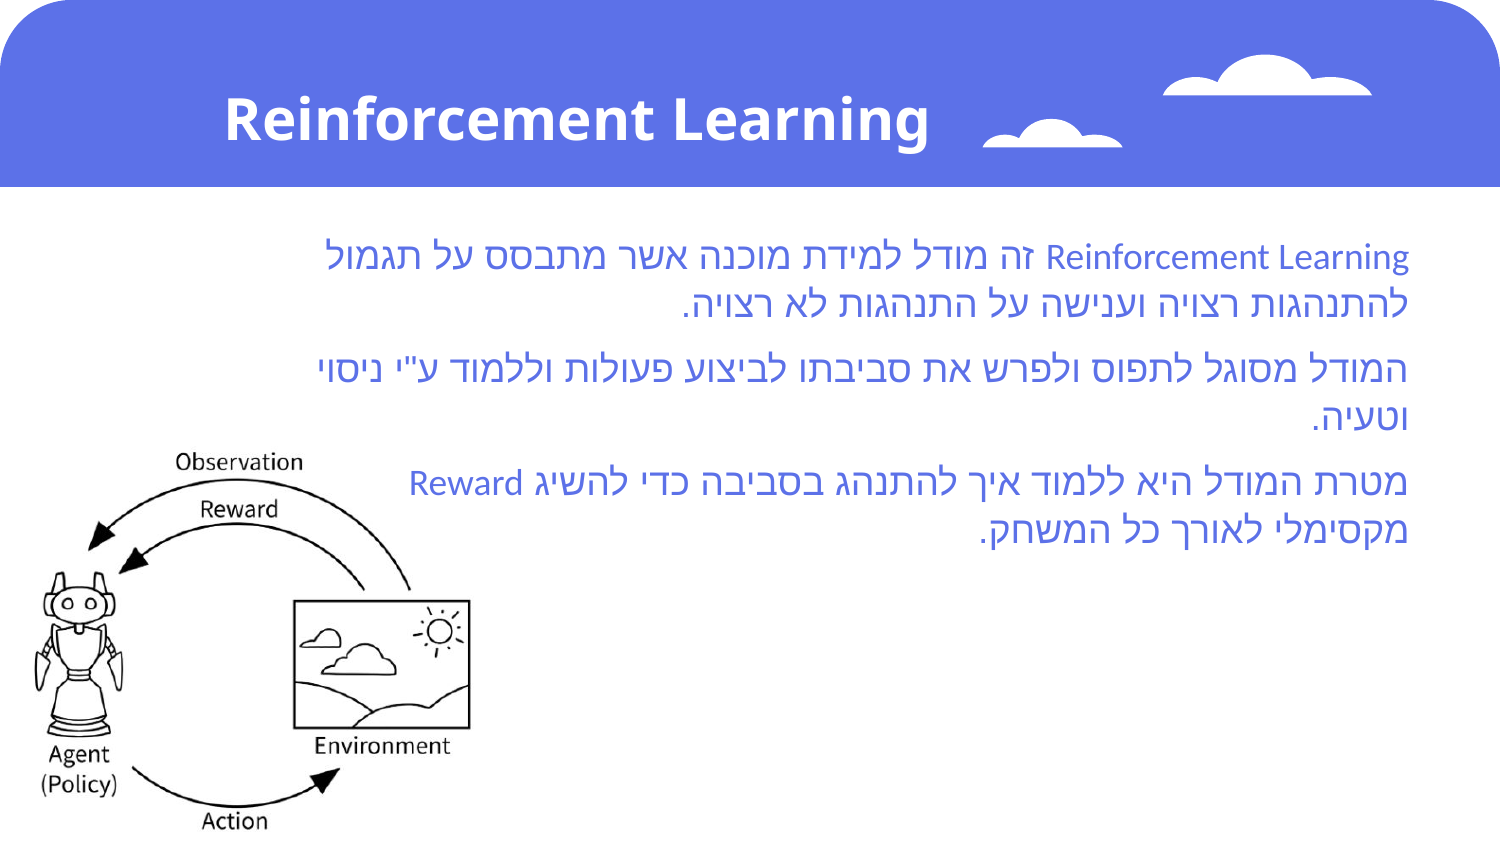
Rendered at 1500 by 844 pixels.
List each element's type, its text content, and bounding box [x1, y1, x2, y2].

title Reinforcement Learning [208, 66, 1007, 161]
subtitle Reinforcement Learning זה מודל למידת מוכנה אשר מתבסס על תגמול להתנהגות רצויה וענישה על התנהגות לא רצויה. המודל מסוגל לתפוס ולפרש את סביבתו לביצוע פעולות וללמוד ע"י ניסוי וטעיה. מטרת המודל היא ללמוד איך להתנהג בסביבה כדי להשיג Reward מקסימלי לאורך כל המשחק. [268, 213, 1500, 631]
picture [0, 425, 490, 844]
